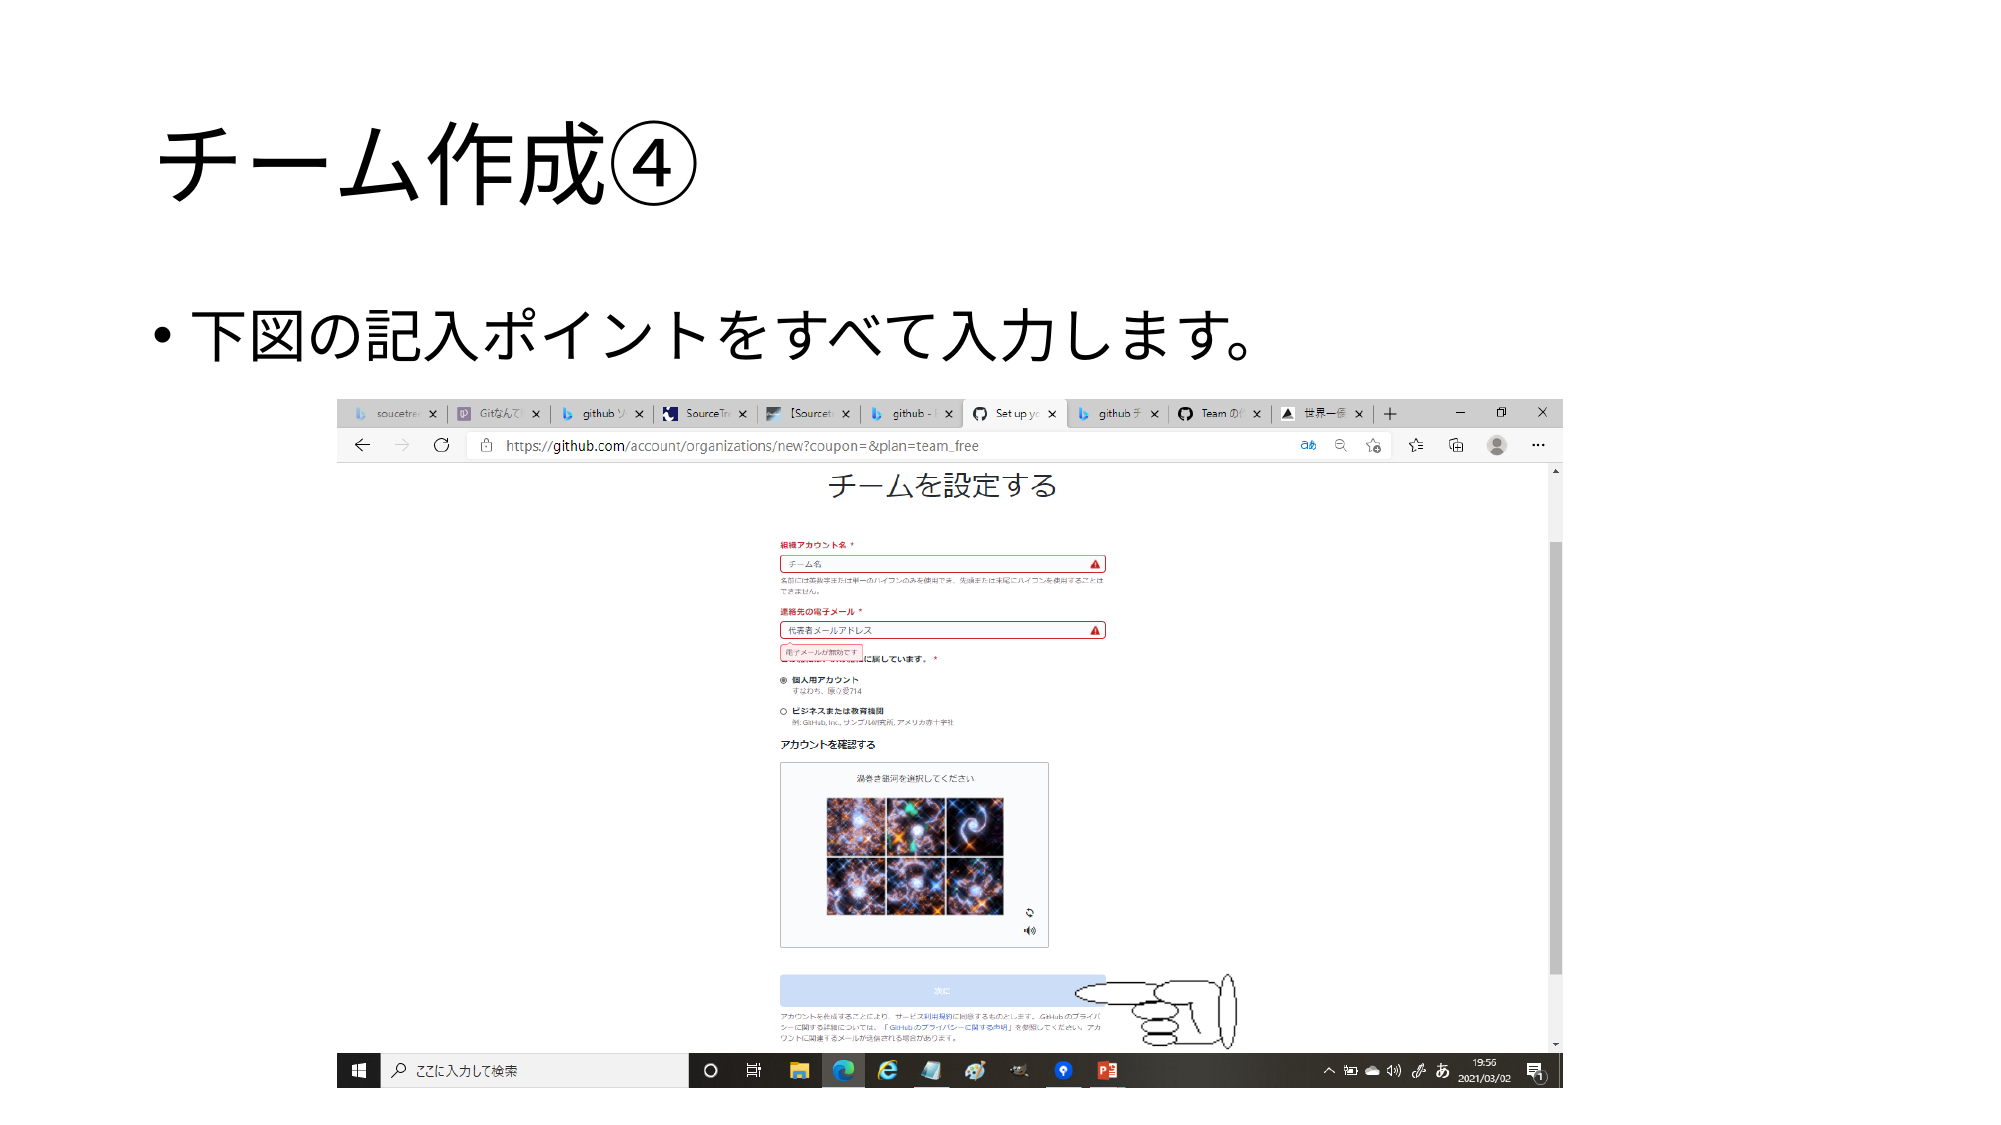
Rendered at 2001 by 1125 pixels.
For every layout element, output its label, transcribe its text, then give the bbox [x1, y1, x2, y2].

picture [337, 399, 1563, 1089]
list 下図の記入ポイントをすべて入力します。 [137, 299, 1863, 1014]
title チーム作成④ [137, 59, 1863, 278]
